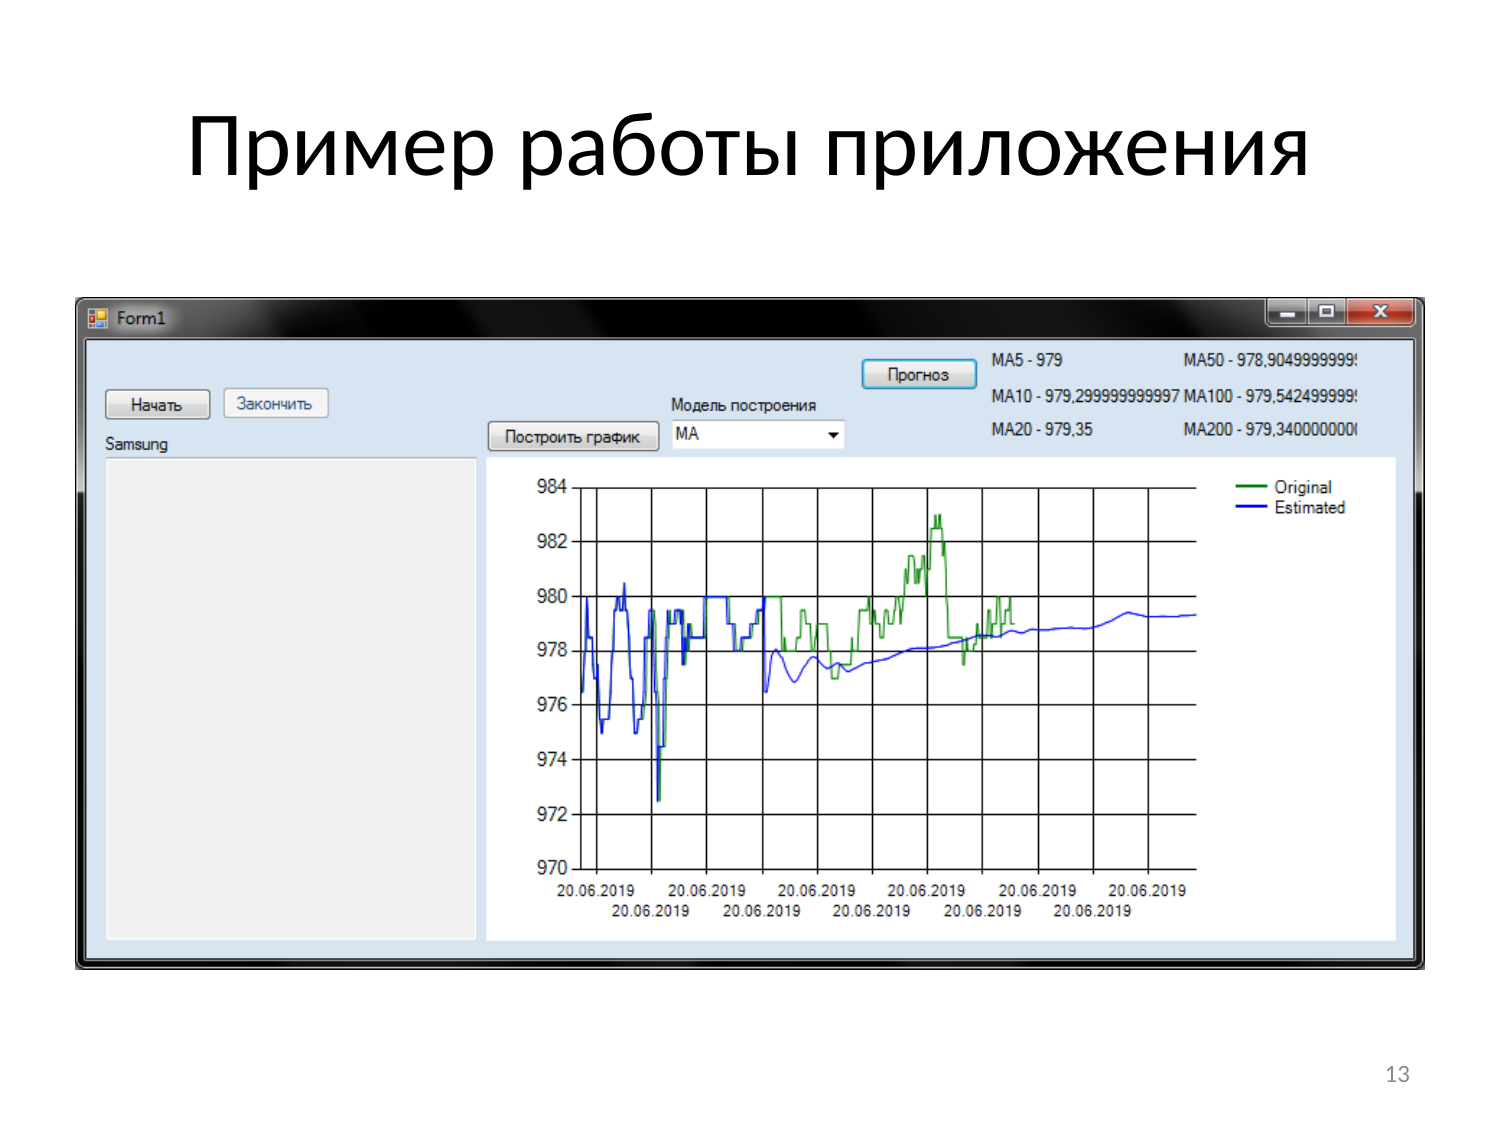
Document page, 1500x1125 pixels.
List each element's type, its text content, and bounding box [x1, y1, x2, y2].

slide_number 13 [1074, 1042, 1425, 1103]
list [74, 297, 1426, 971]
title Пример работы приложения [75, 45, 1425, 233]
